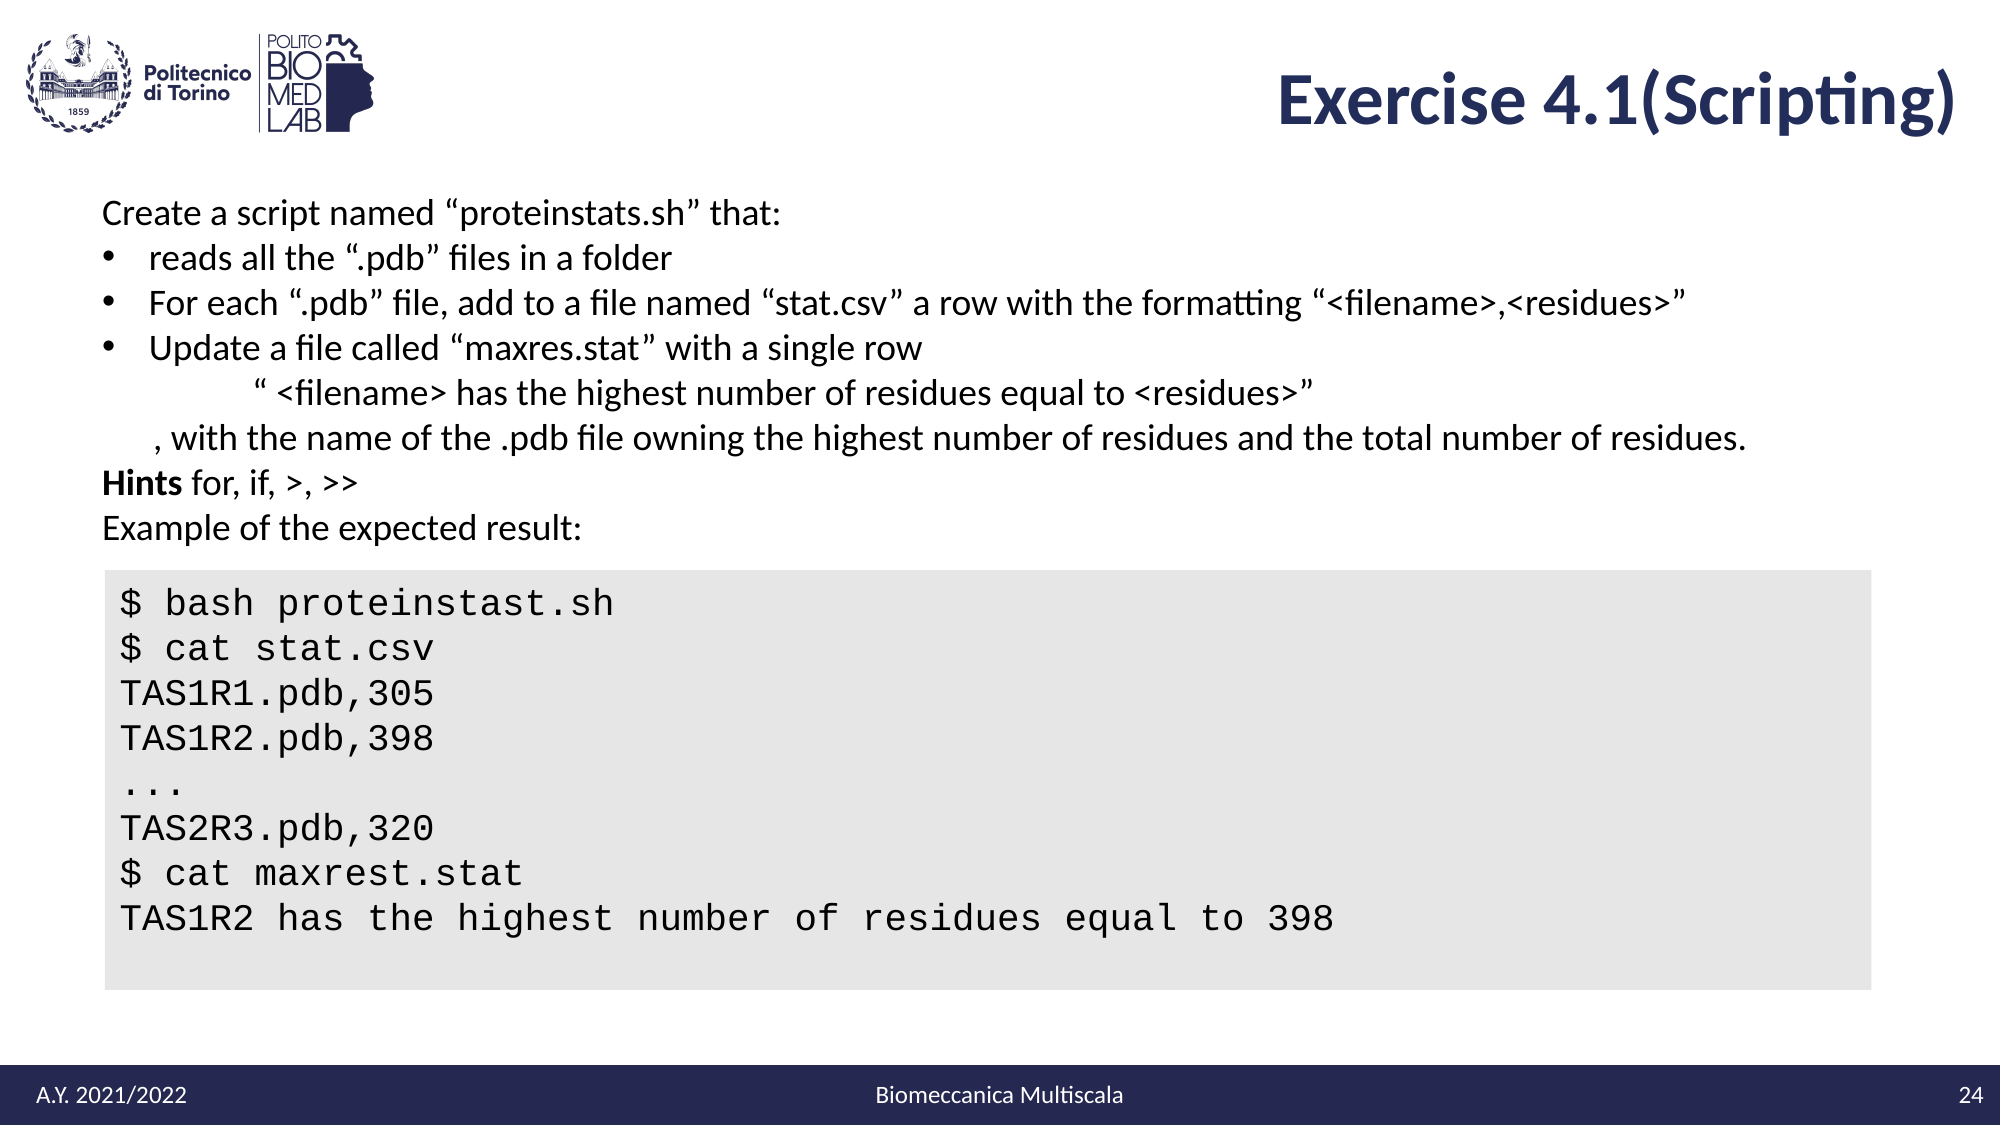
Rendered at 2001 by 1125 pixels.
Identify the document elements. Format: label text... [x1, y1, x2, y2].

footer Biomeccanica Multiscala [662, 1064, 1338, 1124]
slide_number 24 [1549, 1064, 2000, 1124]
picture [26, 34, 374, 133]
text_box Create a script named “proteinstats.sh” that: reads all the “.pdb” files in a folder For each “.pdb” file, add to a file named “stat.csv” a row with the formatting “<filename>,<residues>” Update a file called “maxres.stat” with a single row “ <filename> has the highest number of residues equal to <residues>” , with the name of the .pdb file owning the highest number of residues and the total number of residues. Hints for, if, >, >> Example of the expected result: [87, 180, 1950, 556]
text_box $ bash proteinstast.sh $ cat stat.csv TAS1R1.pdb,305 TAS1R2.pdb,398 ... TAS2R3.pdb,320 $ cat maxrest.stat TAS1R2 has the highest number of residues equal to 398 [104, 570, 1872, 990]
title Exercise 4.1(Scripting) [470, 52, 1974, 153]
slide_number A.Y. 2021/2022 [20, 1064, 471, 1124]
